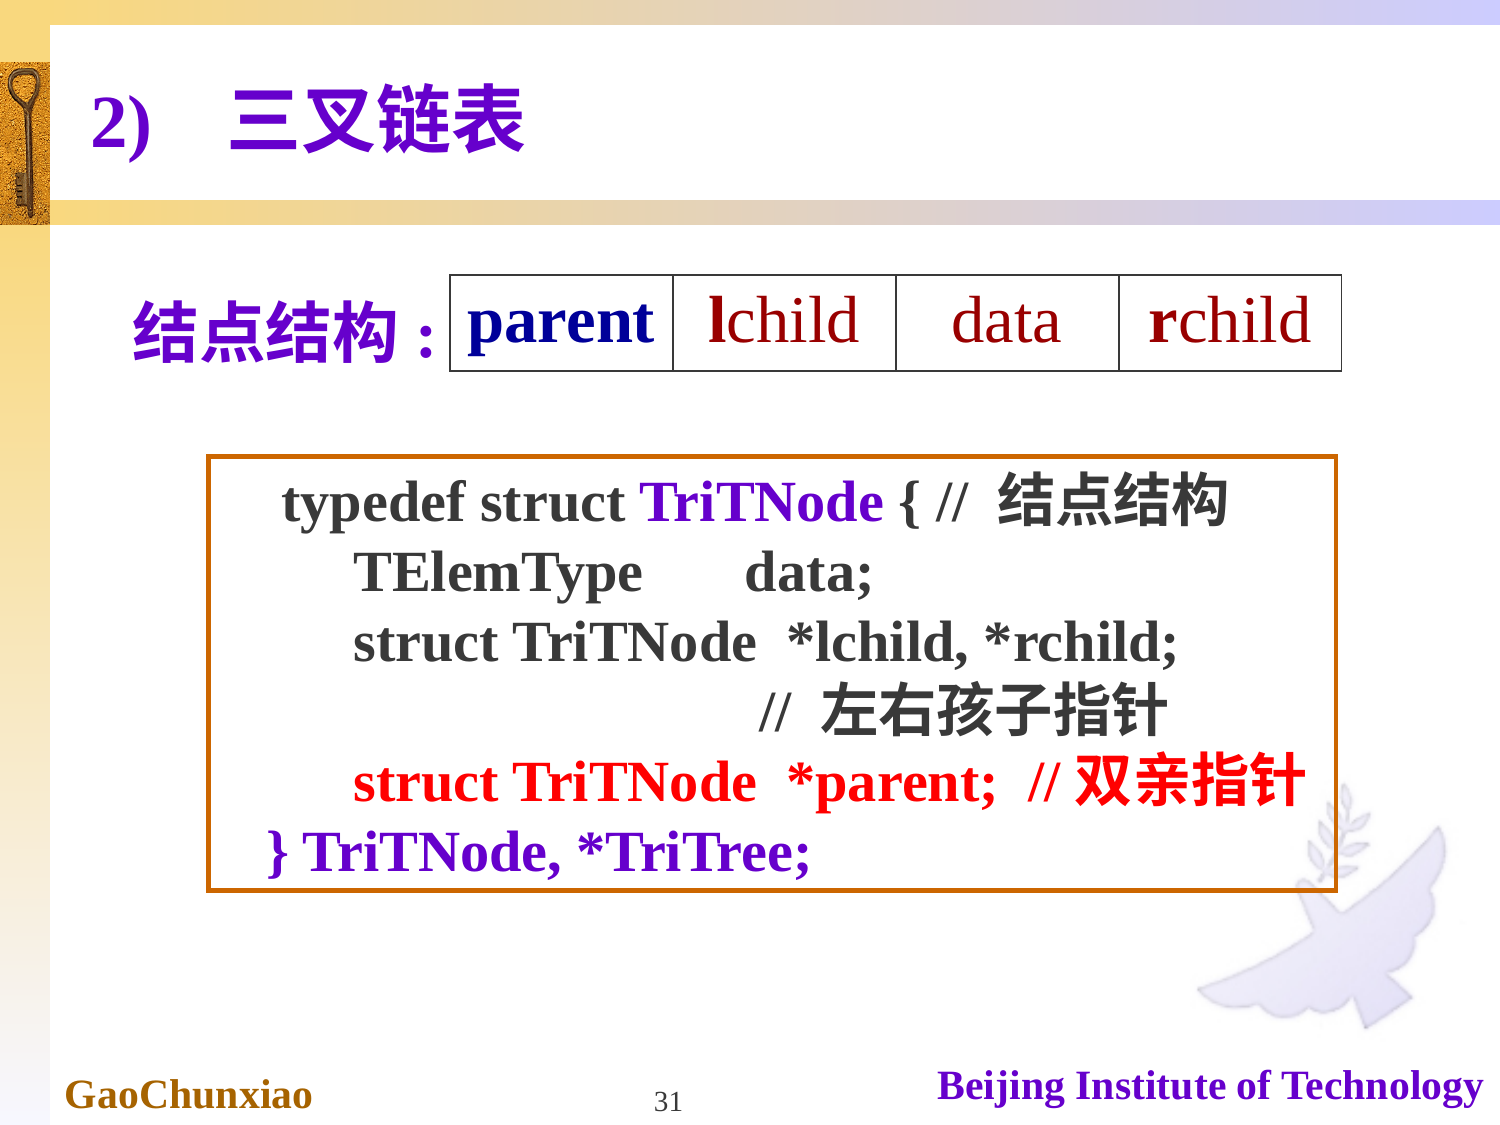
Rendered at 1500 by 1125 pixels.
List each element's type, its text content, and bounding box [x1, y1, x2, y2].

picture [0, 62, 50, 225]
table_header rchild [1120, 276, 1341, 370]
picture [1175, 774, 1471, 1050]
title 2) 三叉链表 [75, 37, 1500, 198]
table_header data [897, 276, 1118, 370]
table_header parent [451, 276, 672, 370]
text_box 结点结构: [117, 282, 453, 378]
slide_number 31 [511, 1049, 826, 1125]
table_header lchild [674, 276, 895, 370]
text_box typedef struct TriTNode { // 结点结构 TElemType data; struct TriTNode *lchild, *rchild; // 左右孩子指针 struct TriTNode *parent; //双亲指针 } TriTNode, *TriTree; [208, 456, 1337, 891]
